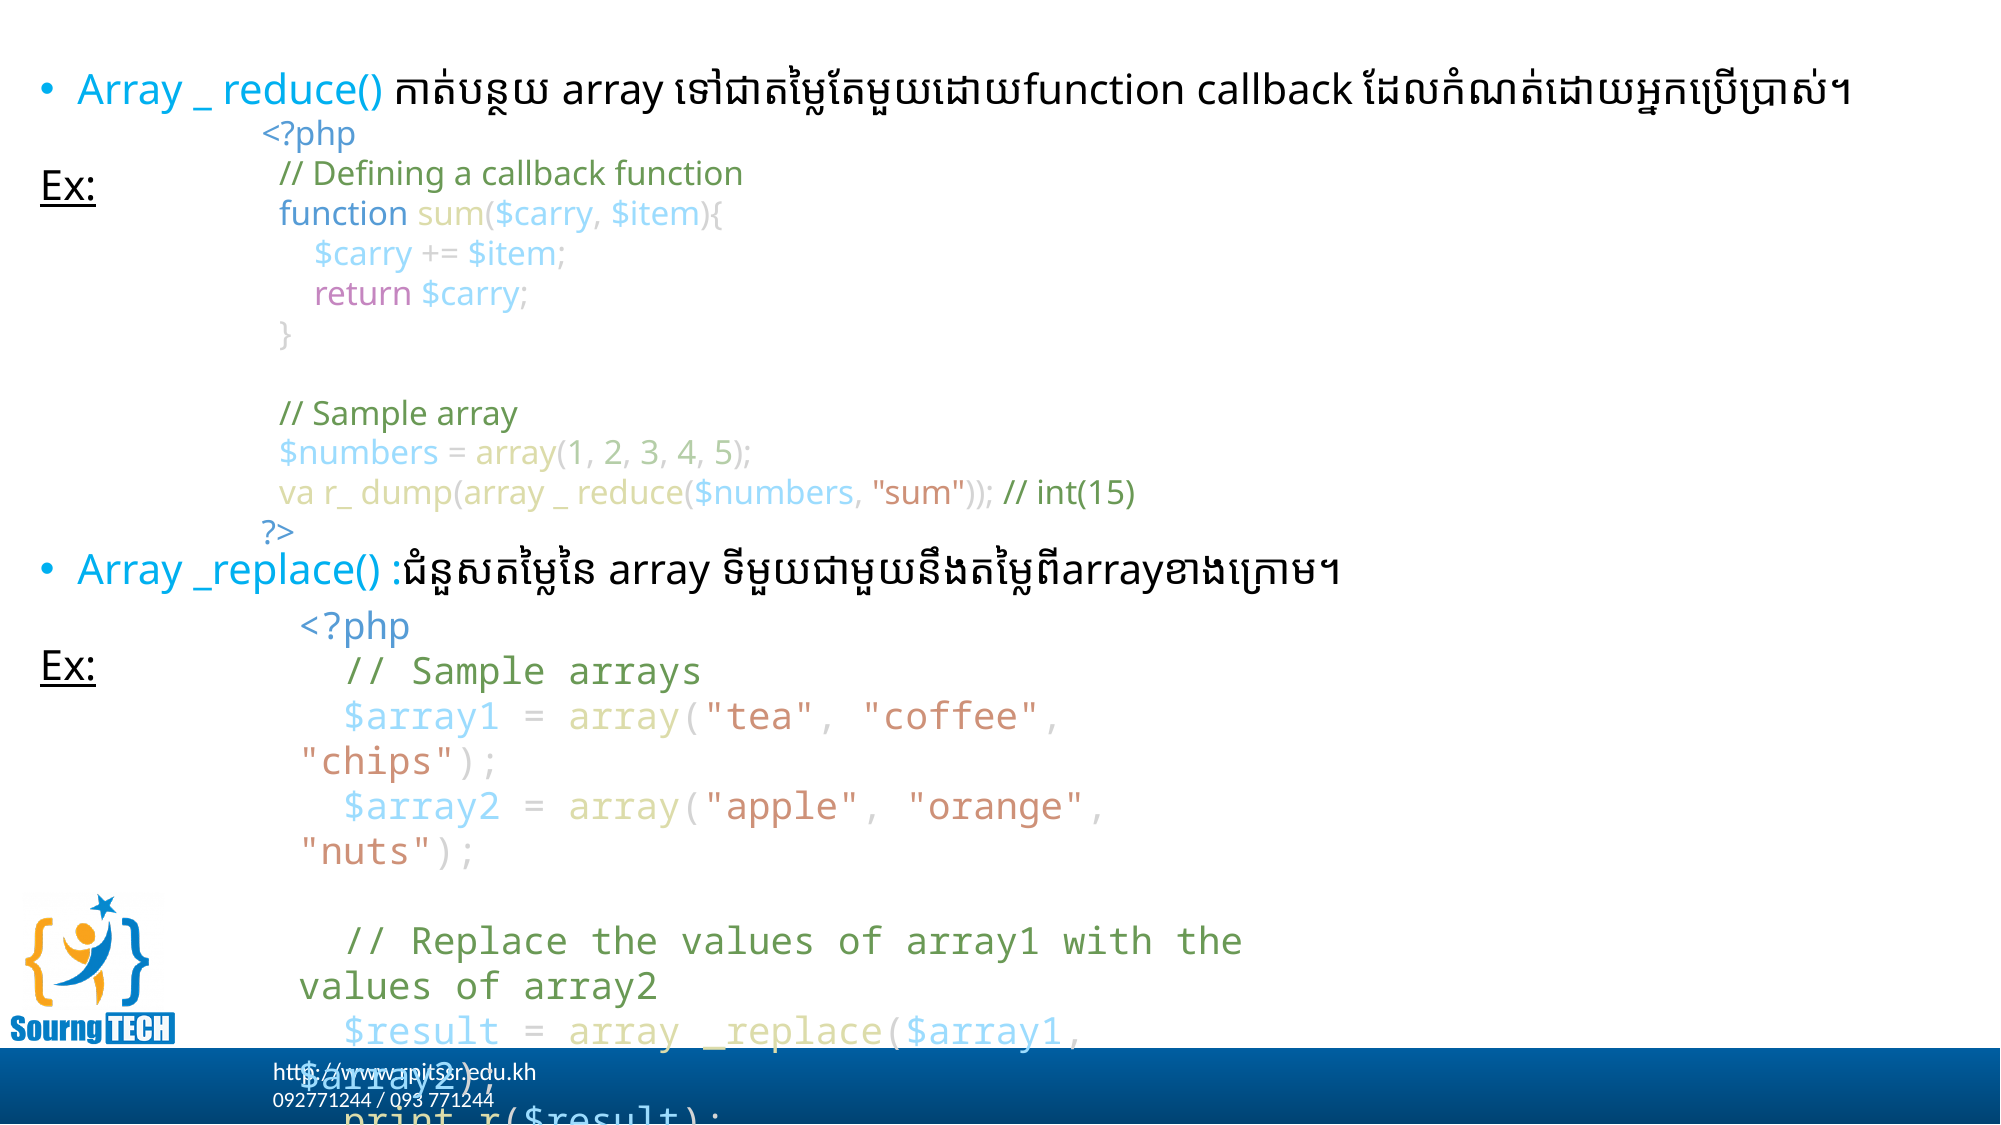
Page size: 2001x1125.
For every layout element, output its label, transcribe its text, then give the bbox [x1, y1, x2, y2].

list Array _ reduce() កាត់បន្ថយ array ទៅជាតម្លៃតែមួយដោយfunction callback ដែលកំណត់ដោយអ្នកប្រើប្រាស់។ Ex: Array _replace() :ជំនួសតម្លៃនៃ array ទីមួយជាមួយនឹងតម្លៃពីarrayខាងក្រោម។ Ex: [24, 30, 1965, 1020]
picture [6, 887, 178, 1049]
text_box <?php // Sample arrays $array1 = array("tea", "coffee", "chips"); $array2 = array("apple", "orange", "nuts"); // Replace the values of array1 with the values of array2 $result = array _replace($array1, $array2); print_r($result); ?> [283, 594, 1283, 1125]
text_box <?php // Defining a callback function function sum($carry, $item){ $carry += $item; return $carry; } // Sample array $numbers = array(1, 2, 3, 4, 5); va r_ dump(array _ reduce($numbers, "sum")); // int(15) ?> [246, 104, 1567, 559]
